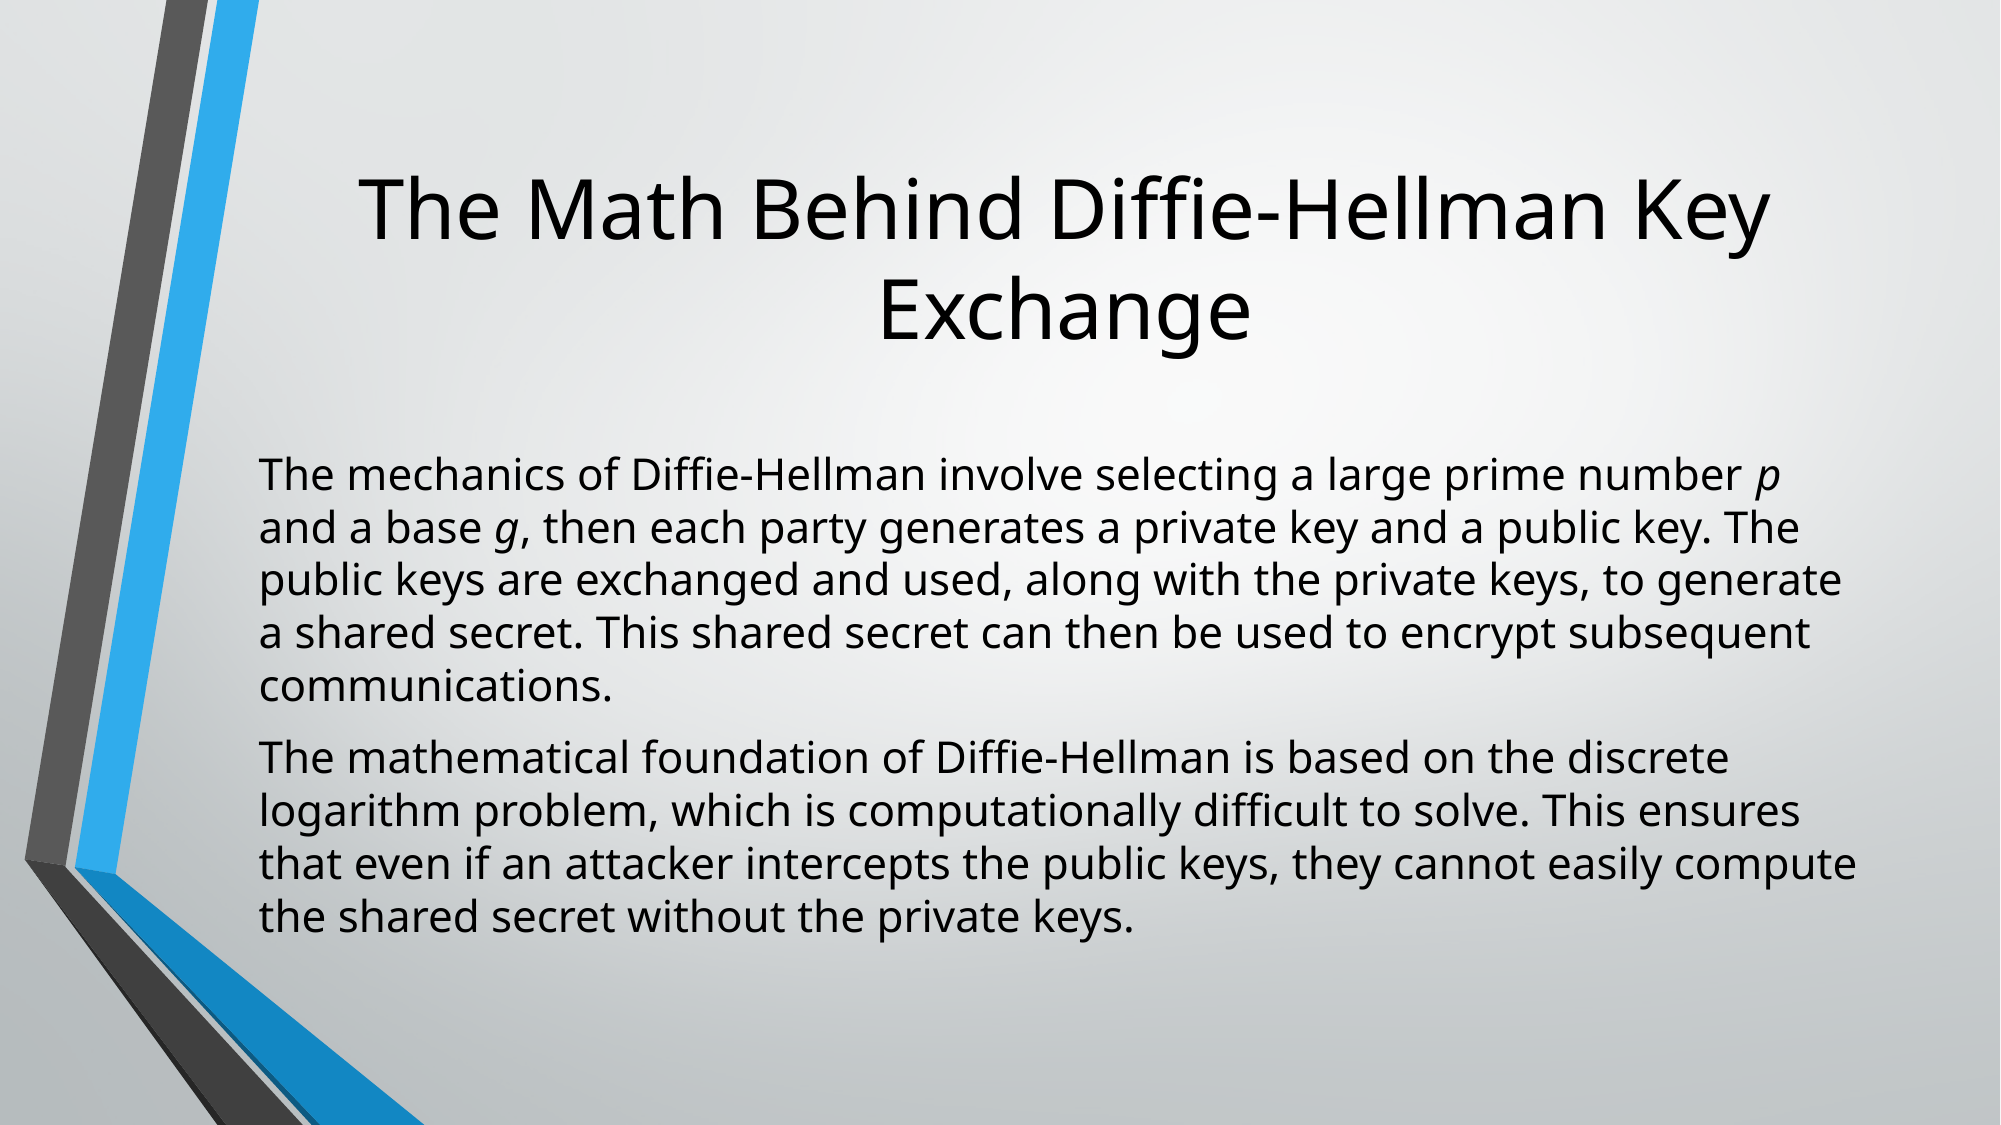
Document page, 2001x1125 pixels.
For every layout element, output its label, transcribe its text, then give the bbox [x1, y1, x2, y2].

list The mechanics of Diffie-Hellman involve selecting a large prime number p and a base g, then each party generates a private key and a public key. The public keys are exchanged and used, along with the private keys, to generate a shared secret. This shared secret can then be used to encrypt subsequent communications. The mathematical foundation of Diffie-Hellman is based on the discrete logarithm problem, which is computationally difficult to solve. This ensures that even if an attacker intercepts the public keys, they cannot easily compute the shared secret without the private keys. [243, 437, 1887, 950]
title The Math Behind Diffie-Hellman Key Exchange [243, 112, 1887, 400]
